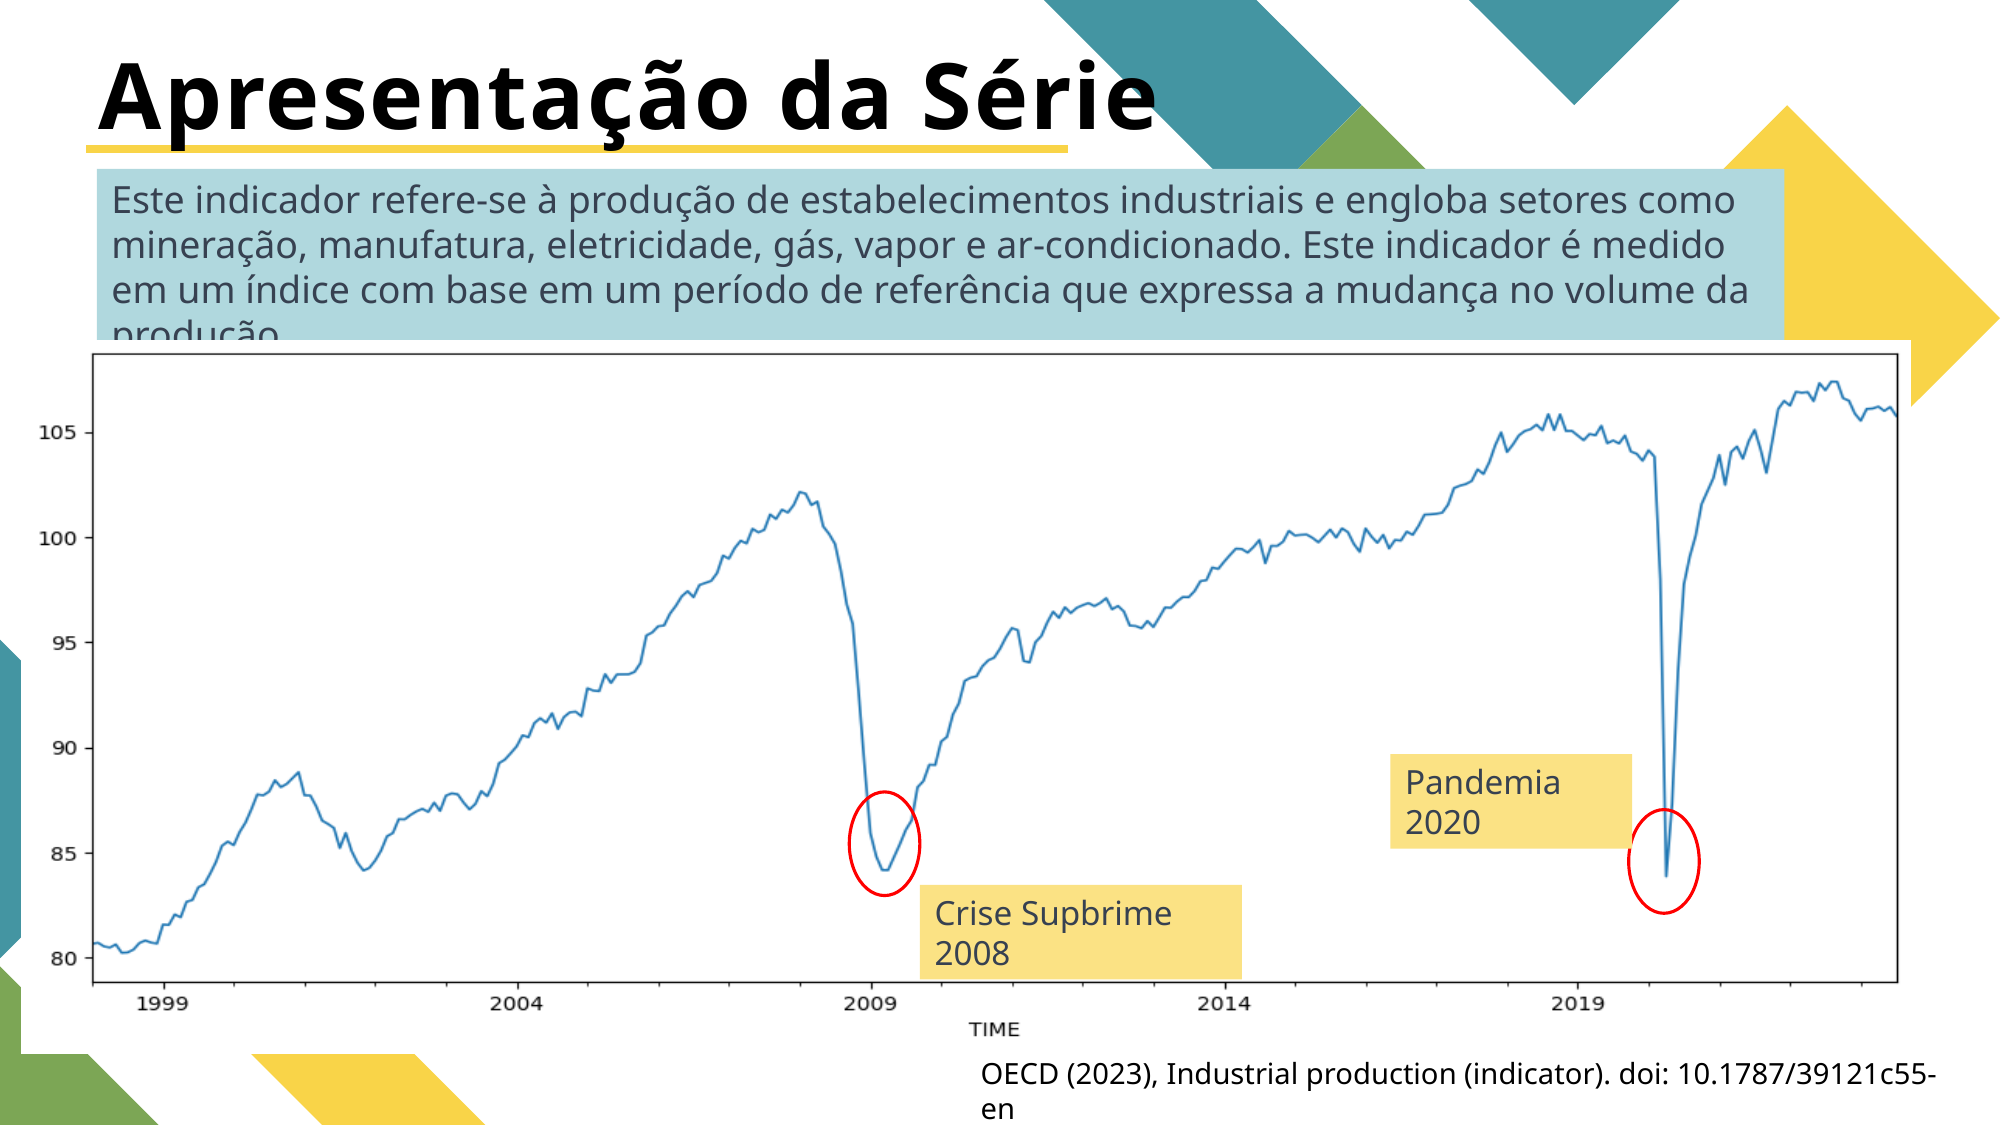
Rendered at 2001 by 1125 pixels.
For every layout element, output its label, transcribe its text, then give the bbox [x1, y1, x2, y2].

text_box OECD (2023), Industrial production (indicator). doi: 10.1787/39121c55-en [965, 1048, 1956, 1125]
text_box [83, 142, 1071, 156]
title Apresentação da Série [98, 49, 1340, 150]
picture [21, 340, 1911, 1054]
text_box Este indicador refere-se à produção de estabelecimentos industriais e engloba setores como mineração, manufatura, eletricidade, gás, vapor e ar-condicionado. Este indicador é medido em um índice com base em um período de referência que expressa a mudança no volume da produção. [96, 168, 1785, 340]
